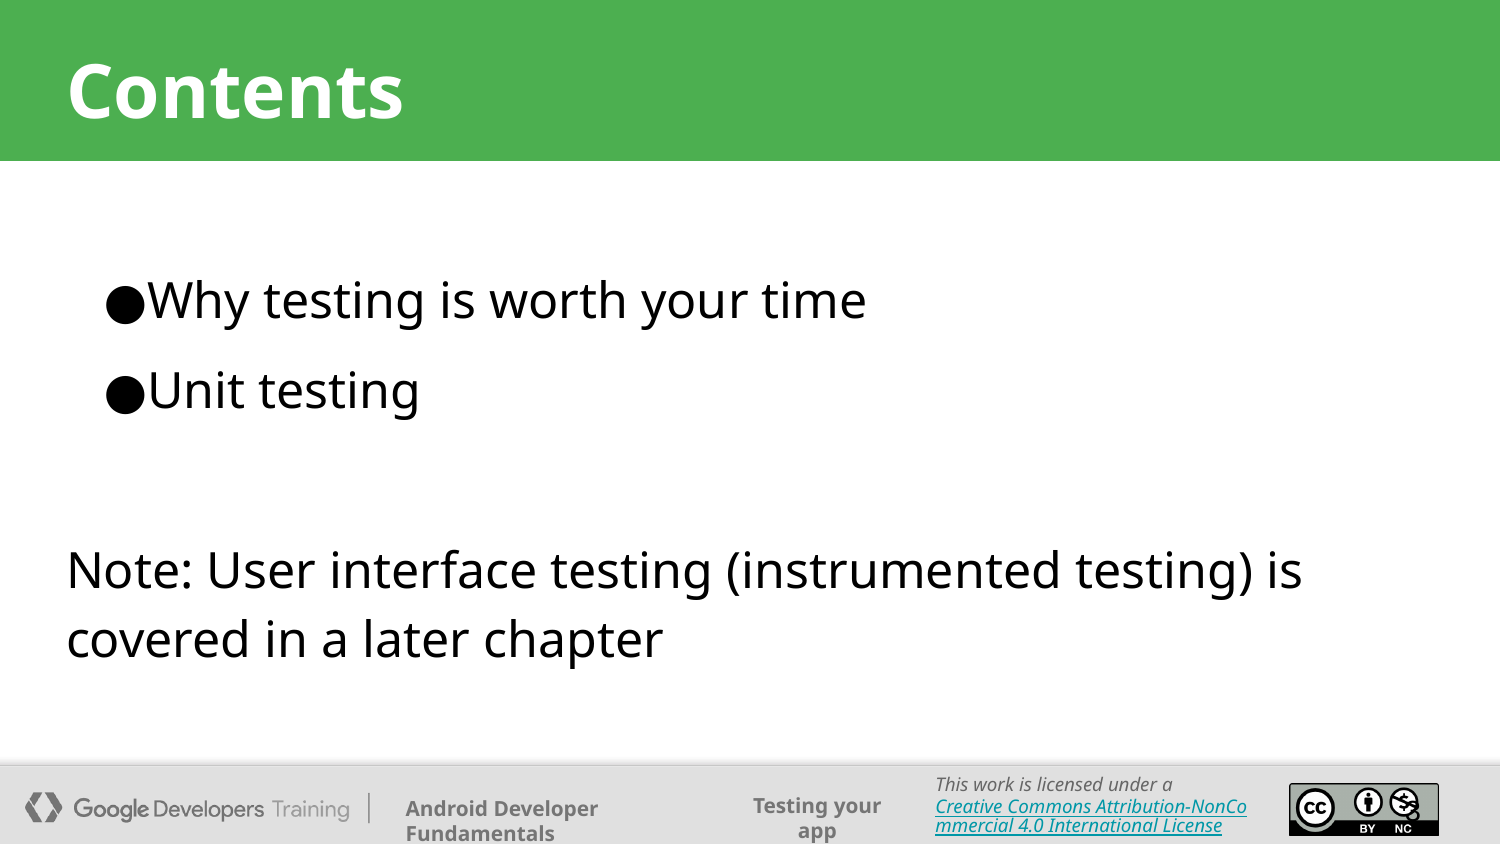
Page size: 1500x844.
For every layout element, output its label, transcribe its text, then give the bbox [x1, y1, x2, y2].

picture [0, 161, 1500, 844]
title Contents [51, 28, 1472, 122]
list Why testing is worth your time Unit testing Note: User interface testing (instrumented testing) is covered in a later chapter [51, 164, 1429, 725]
slide_number ‹#› [1389, 777, 1480, 842]
